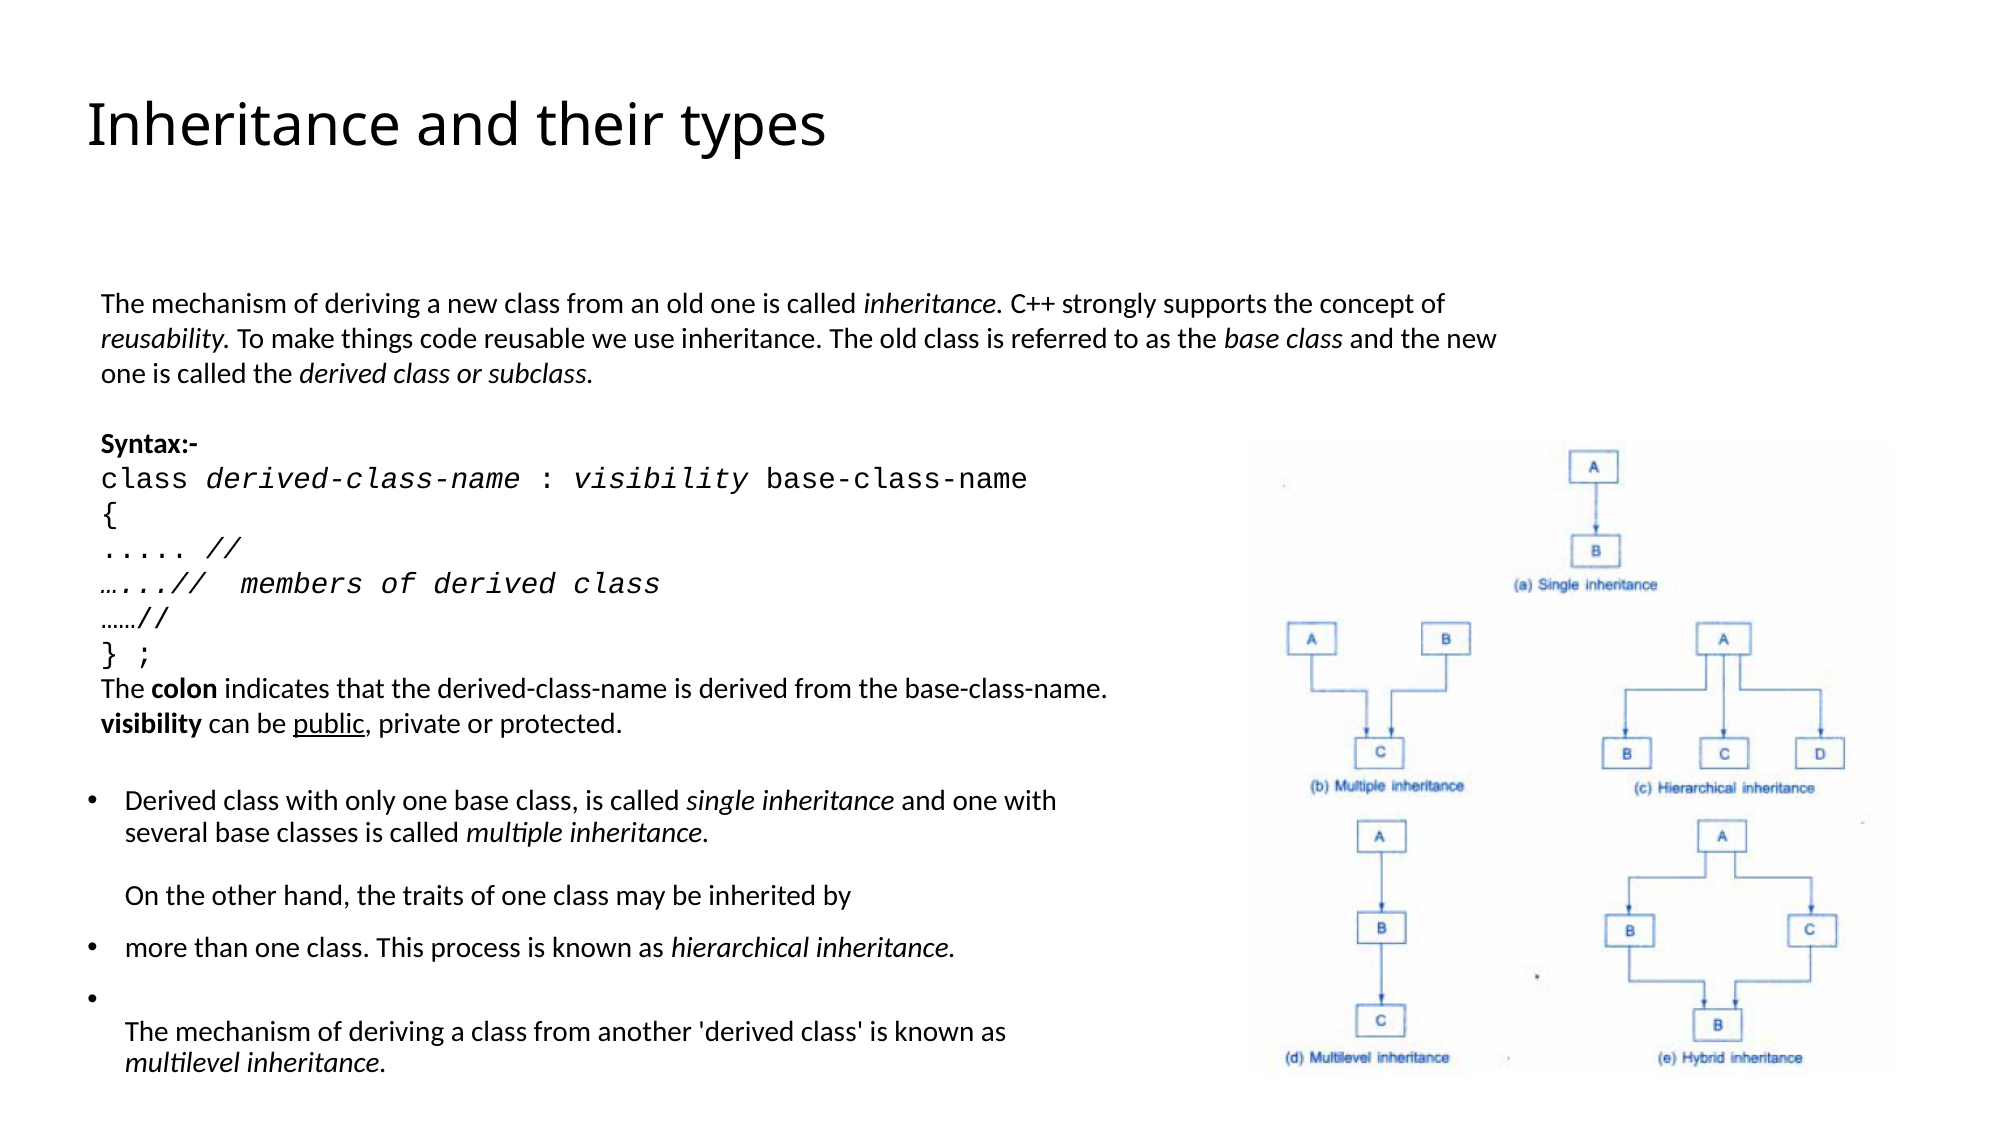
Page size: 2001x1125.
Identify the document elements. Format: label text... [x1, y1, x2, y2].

text_box The mechanism of deriving a new class from an old one is called inheritance. C++ strongly supports the concept of reusability. To make things code reusable we use inheritance. The old class is referred to as the base class and the new one is called the derived class or subclass. Syntax:- class derived-class-name : visibility base-class-name { ..... // …...// members of derived class ……// } ; The colon indicates that the derived-class-name is derived from the base-class-name. visibility can be public, private or protected. [86, 277, 1540, 817]
list Derived class with only one base class, is called single inheritance and one with several base classes is called multiple inheritance. On the other hand, the traits of one class may be inherited by more than one class. This process is known as hierarchical inheritance. The mechanism of deriving a class from another 'derived class' is known as multilevel inheritance. [72, 778, 1109, 1125]
picture [1246, 441, 1893, 1076]
title Inheritance and their types [72, 93, 1474, 230]
